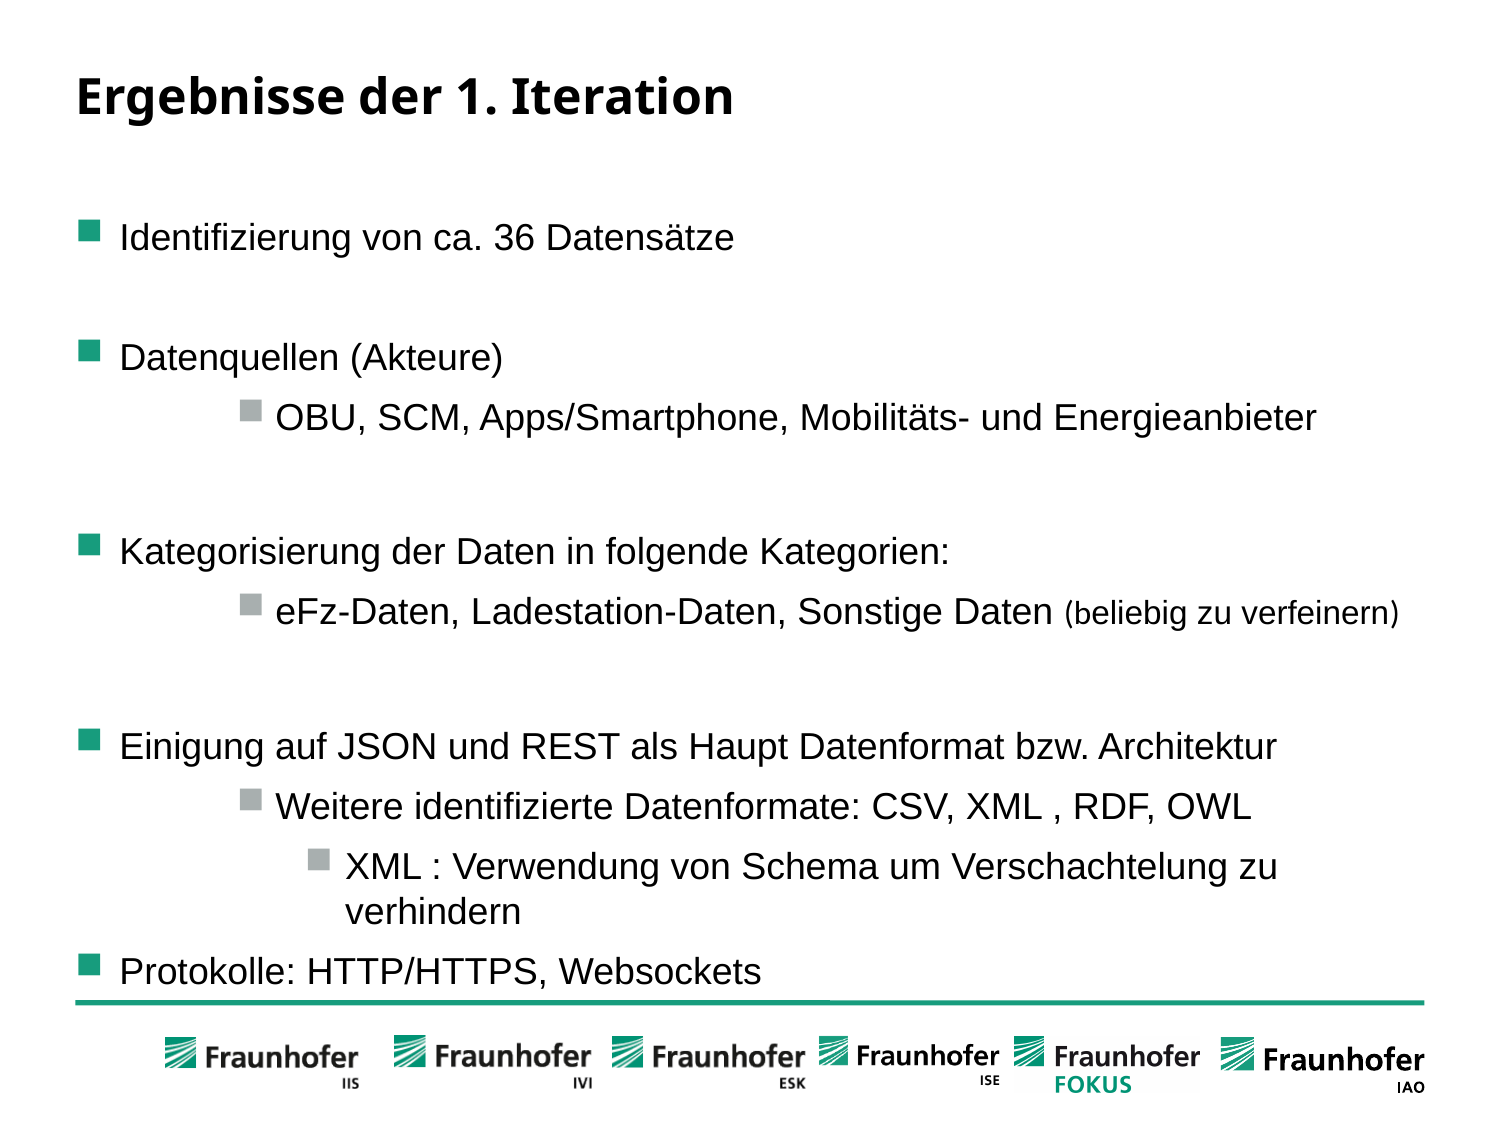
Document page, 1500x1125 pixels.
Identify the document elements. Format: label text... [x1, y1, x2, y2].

title Ergebnisse der 1. Iteration [75, 64, 1425, 212]
picture [817, 1034, 1000, 1086]
picture [1014, 1036, 1200, 1093]
picture [394, 1035, 595, 1091]
list Identifizierung von ca. 36 Datensätze Datenquellen (Akteure) OBU, SCM, Apps/Smartphone, Mobilitäts- und Energieanbieter Kategorisierung der Daten in folgende Kategorien: eFz-Daten, Ladestation-Daten, Sonstige Daten (beliebig zu verfeinern) Einigung auf JSON und REST als Haupt Datenformat bzw. Architektur Weitere identifizierte Datenformate: CSV, XML , RDF, OWL XML : Verwendung von Schema um Verschachtelung zu verhindern Protokolle: HTTP/HTTPS, Websockets [75, 212, 1425, 863]
picture [612, 1036, 809, 1091]
picture [165, 1037, 362, 1091]
